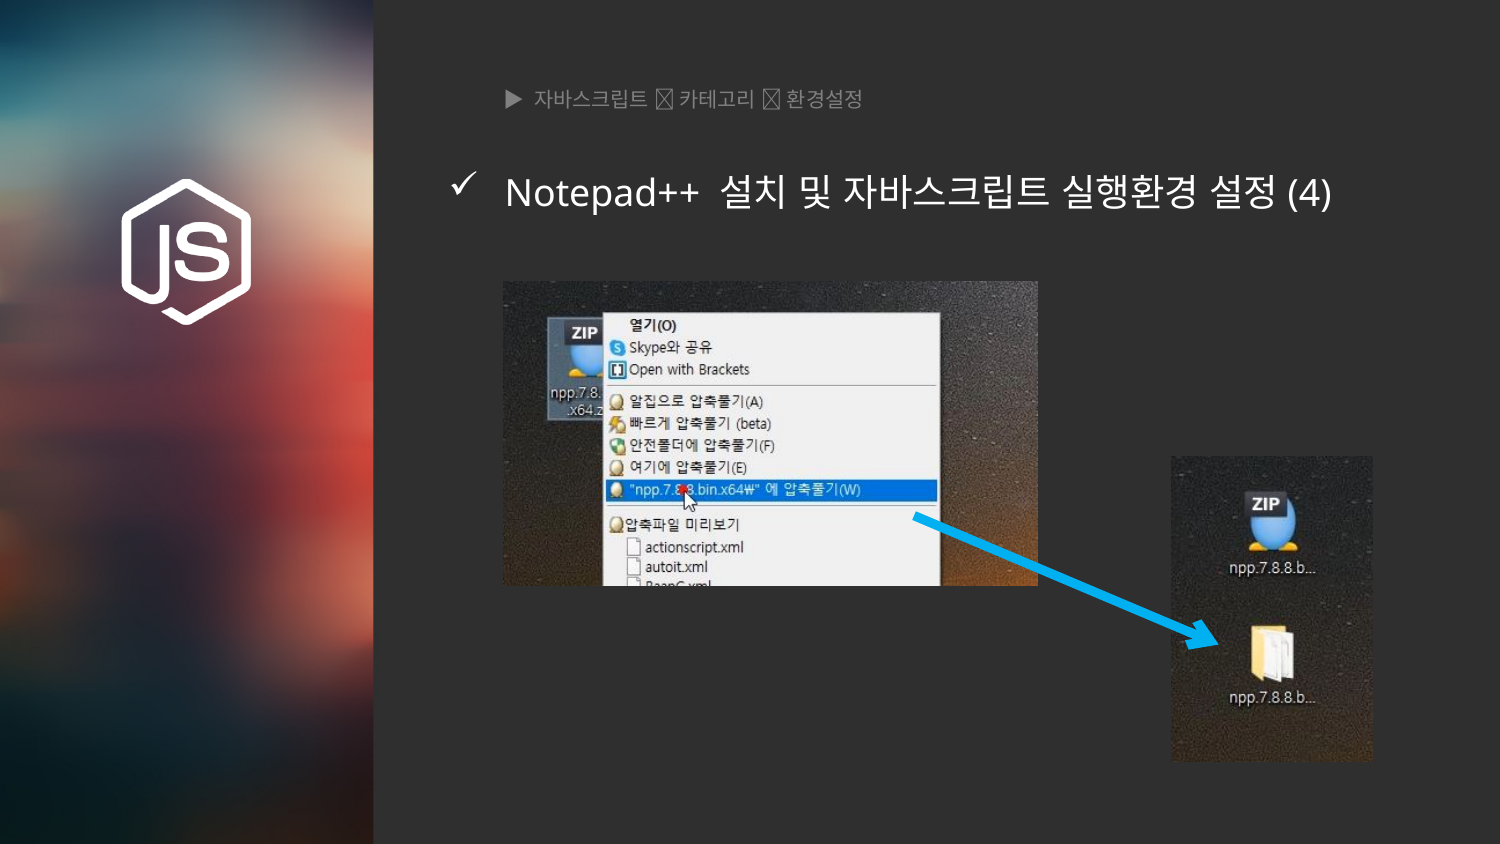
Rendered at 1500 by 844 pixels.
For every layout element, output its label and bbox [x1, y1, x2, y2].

picture [0, 0, 1500, 844]
text_box [913, 515, 1219, 645]
